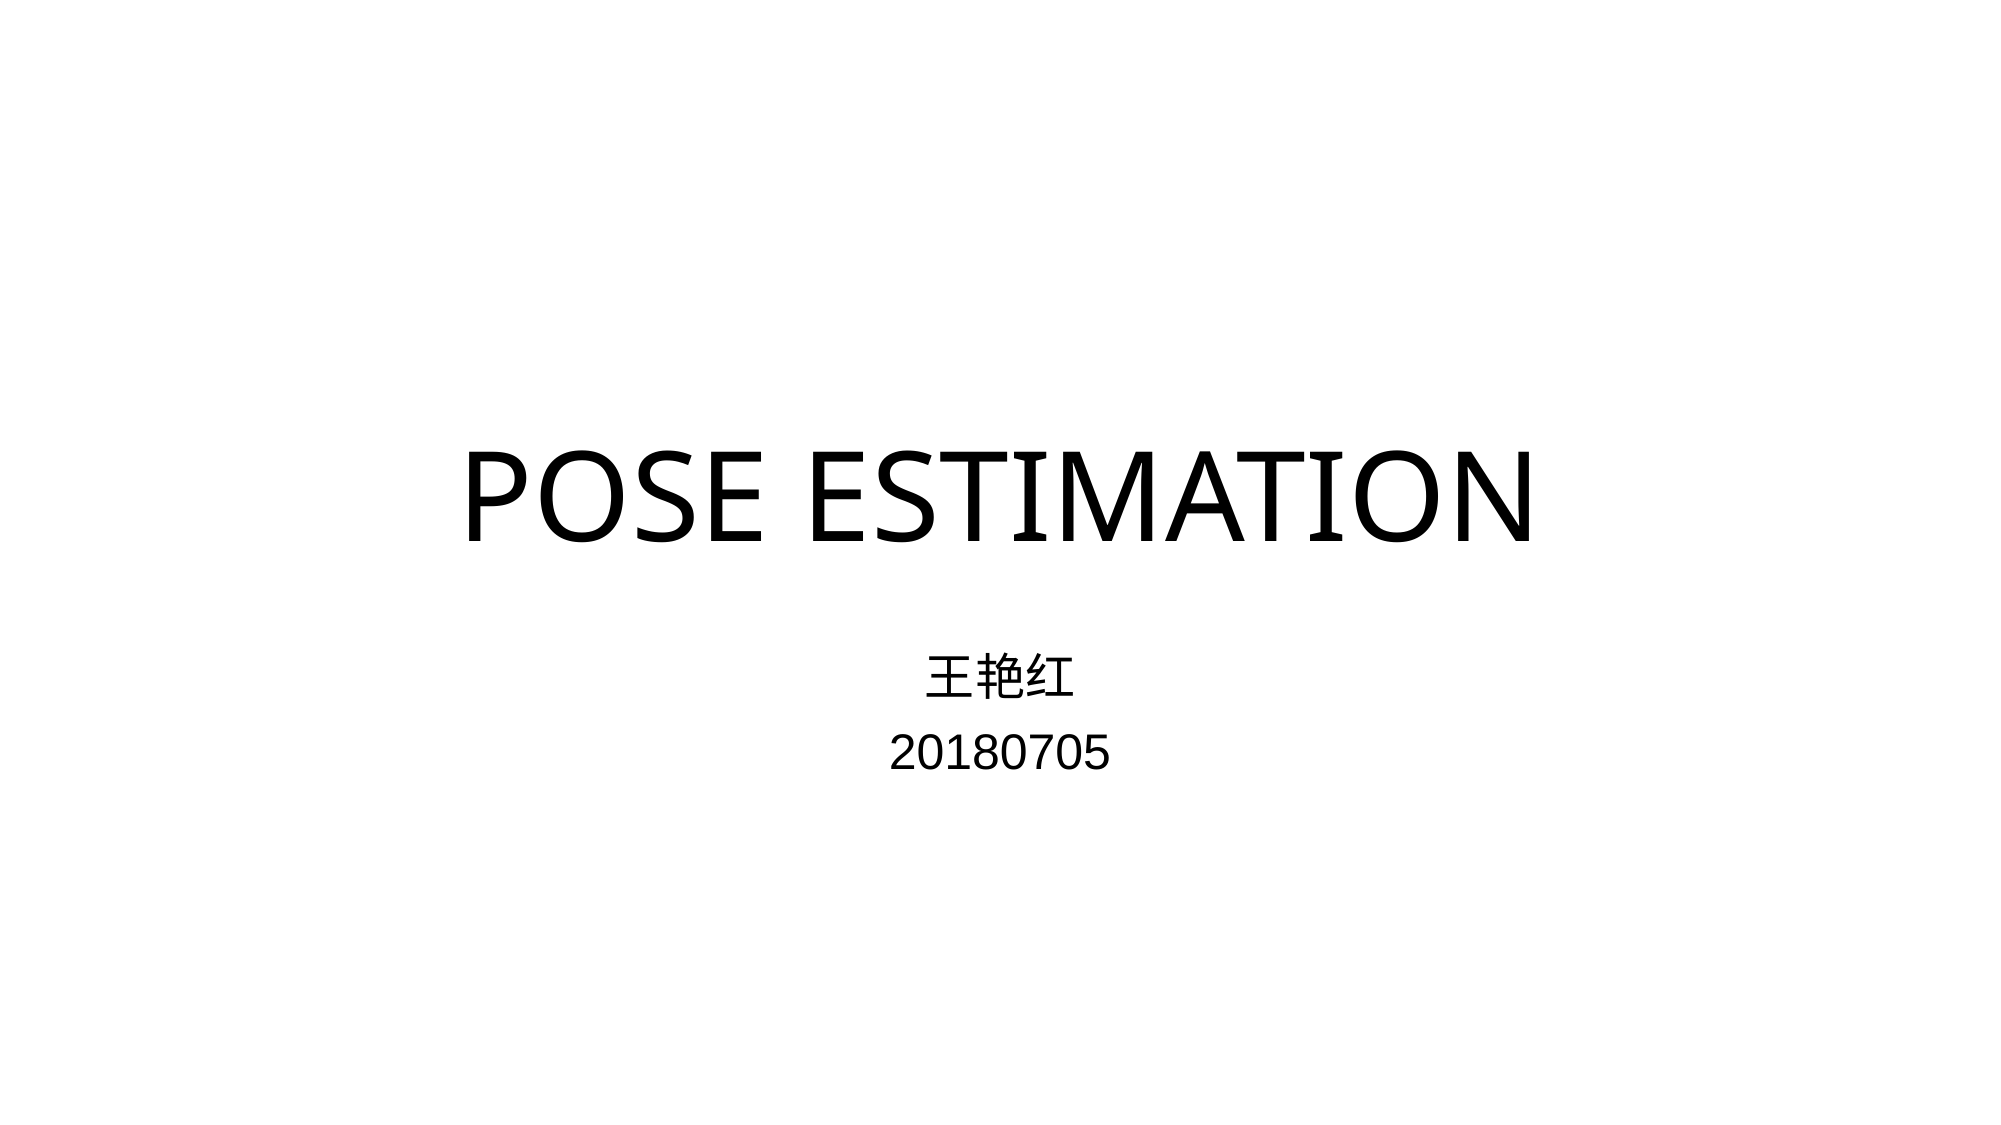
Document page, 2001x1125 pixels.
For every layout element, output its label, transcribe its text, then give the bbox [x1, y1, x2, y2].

subtitle 王艳红 20180705 [249, 644, 1750, 916]
title POSE ESTIMATION [249, 184, 1750, 576]
